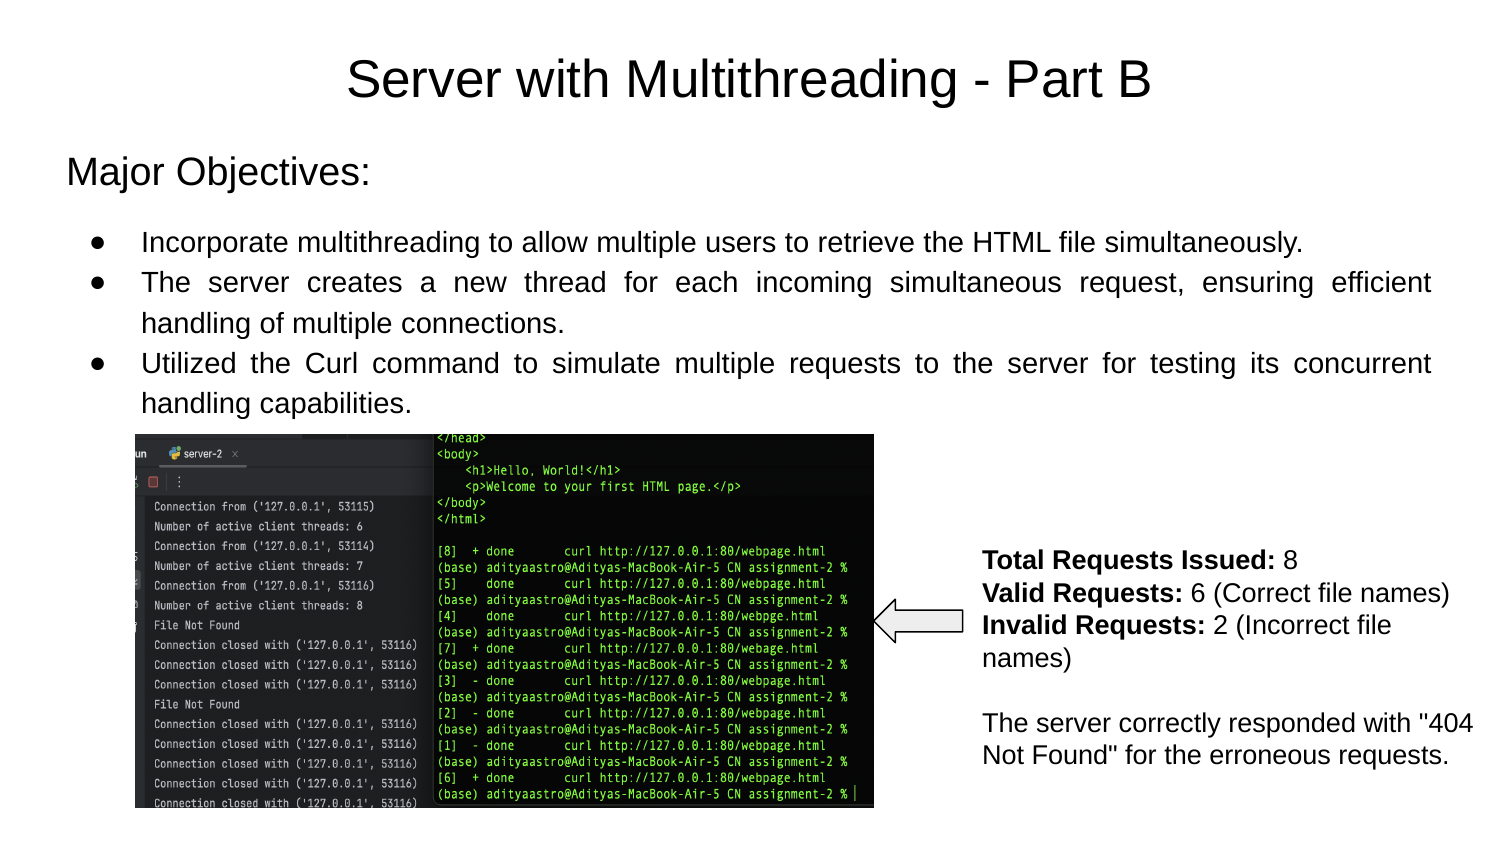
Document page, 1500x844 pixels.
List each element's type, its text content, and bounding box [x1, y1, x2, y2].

list Major Objectives: Incorporate multithreading to allow multiple users to retrieve the HTML file simultaneously. The server creates a new thread for each incoming simultaneous request, ensuring efficient handling of multiple connections. Utilized the Curl command to simulate multiple requests to the server for testing its concurrent handling capabilities. [51, 123, 1449, 685]
title Server with Multithreading - Part B [51, 29, 1449, 123]
text_box [878, 599, 963, 643]
text_box Total Requests Issued: 8 Valid Requests: 6 (Correct file names) Invalid Requests: 2 (Incorrect file names) The server correctly responded with "404 Not Found" for the erroneous requests. [967, 527, 1500, 786]
picture [135, 434, 874, 808]
